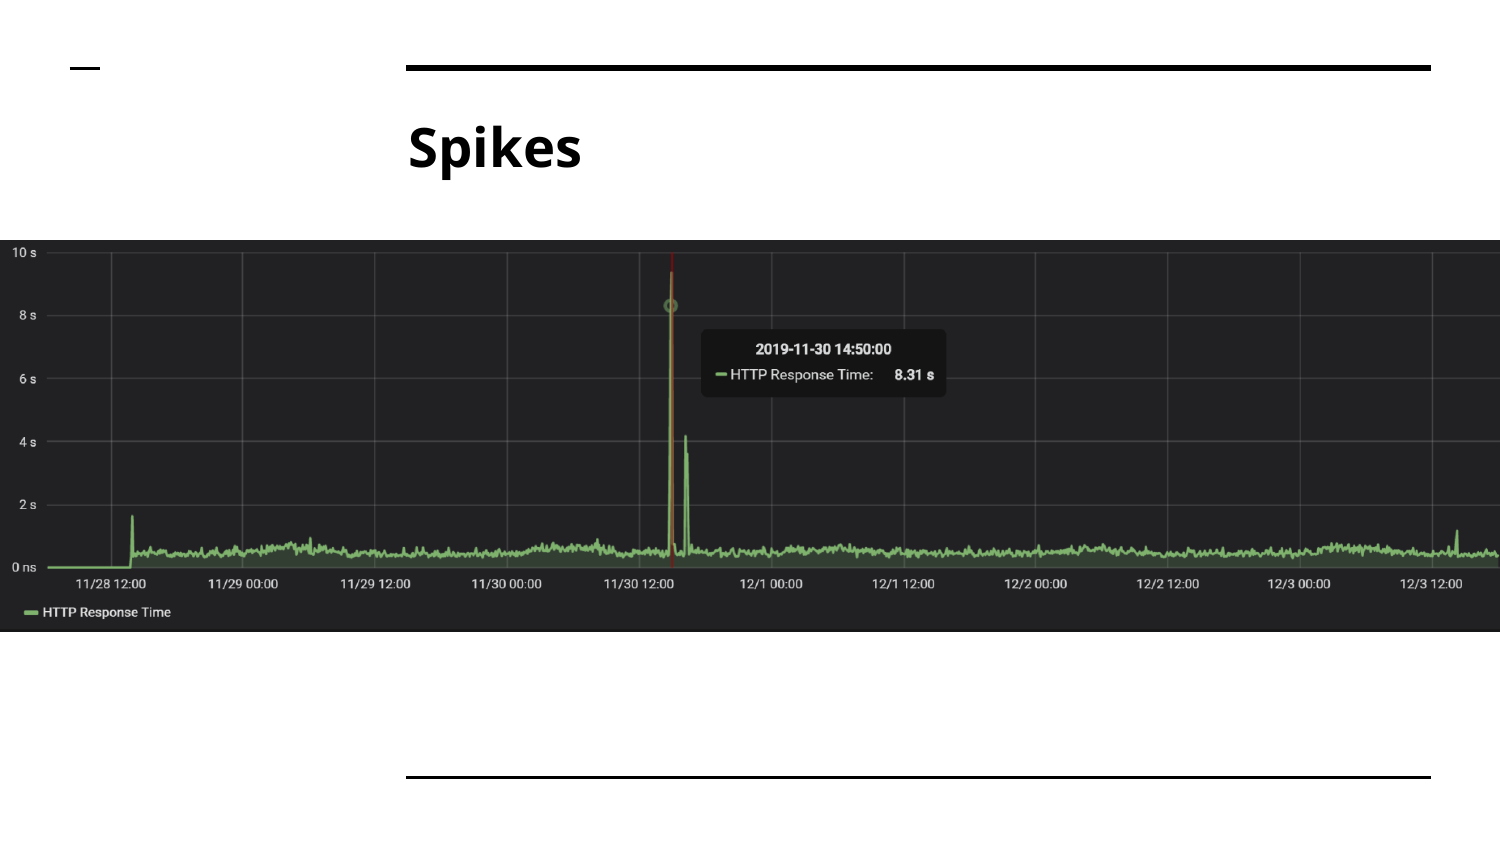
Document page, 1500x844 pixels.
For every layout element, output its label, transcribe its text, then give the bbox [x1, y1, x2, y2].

picture [0, 239, 1500, 633]
title Spikes [393, 94, 1431, 199]
